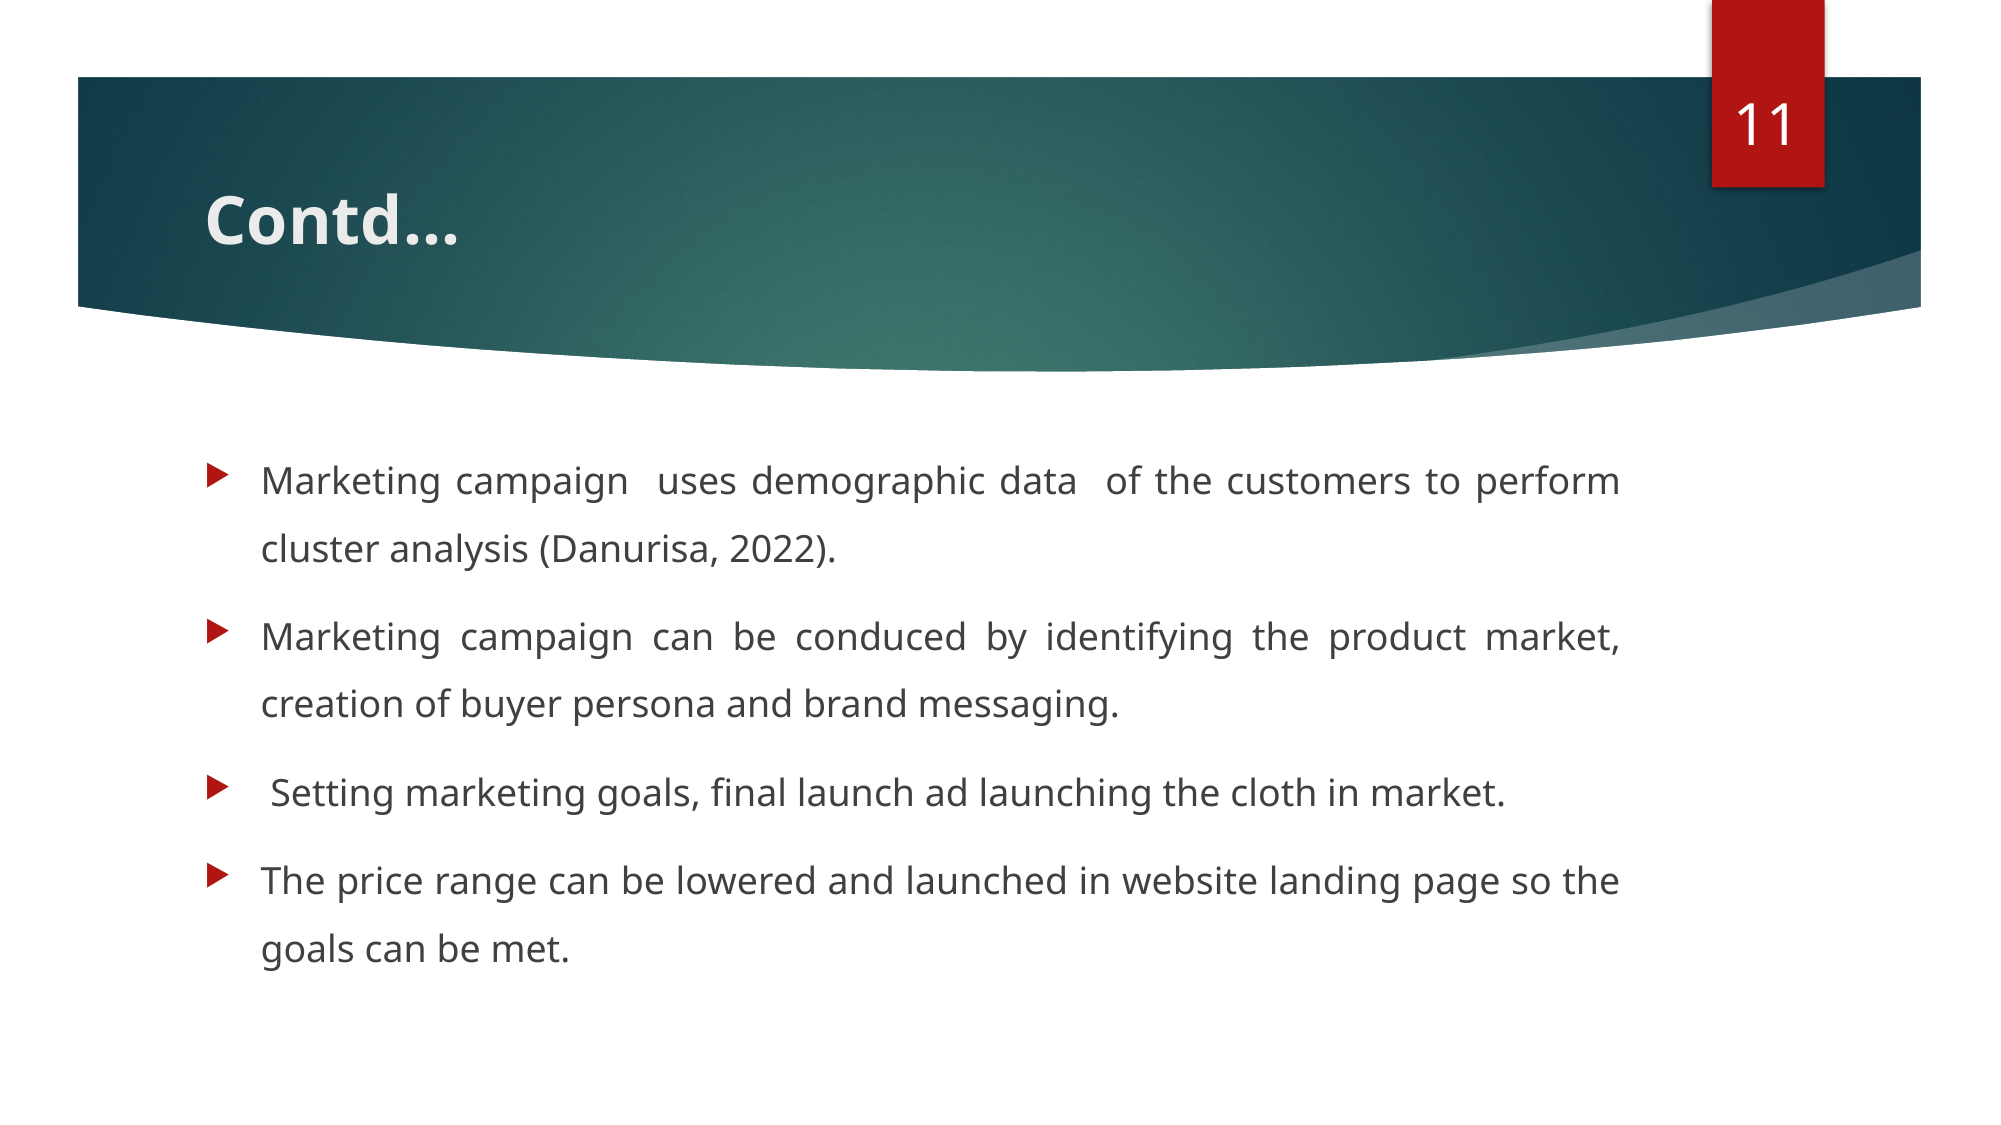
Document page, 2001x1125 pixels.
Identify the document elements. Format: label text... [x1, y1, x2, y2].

slide_number 11 [1698, 48, 1836, 175]
title Contd… [189, 159, 1638, 276]
list Marketing campaign uses demographic data of the customers to perform cluster analysis (Danurisa, 2022). Marketing campaign can be conduced by identifying the product market, creation of buyer persona and brand messaging. Setting marketing goals, final launch ad launching the cloth in market. The price range can be lowered and launched in website landing page so the goals can be met. [189, 427, 1638, 988]
